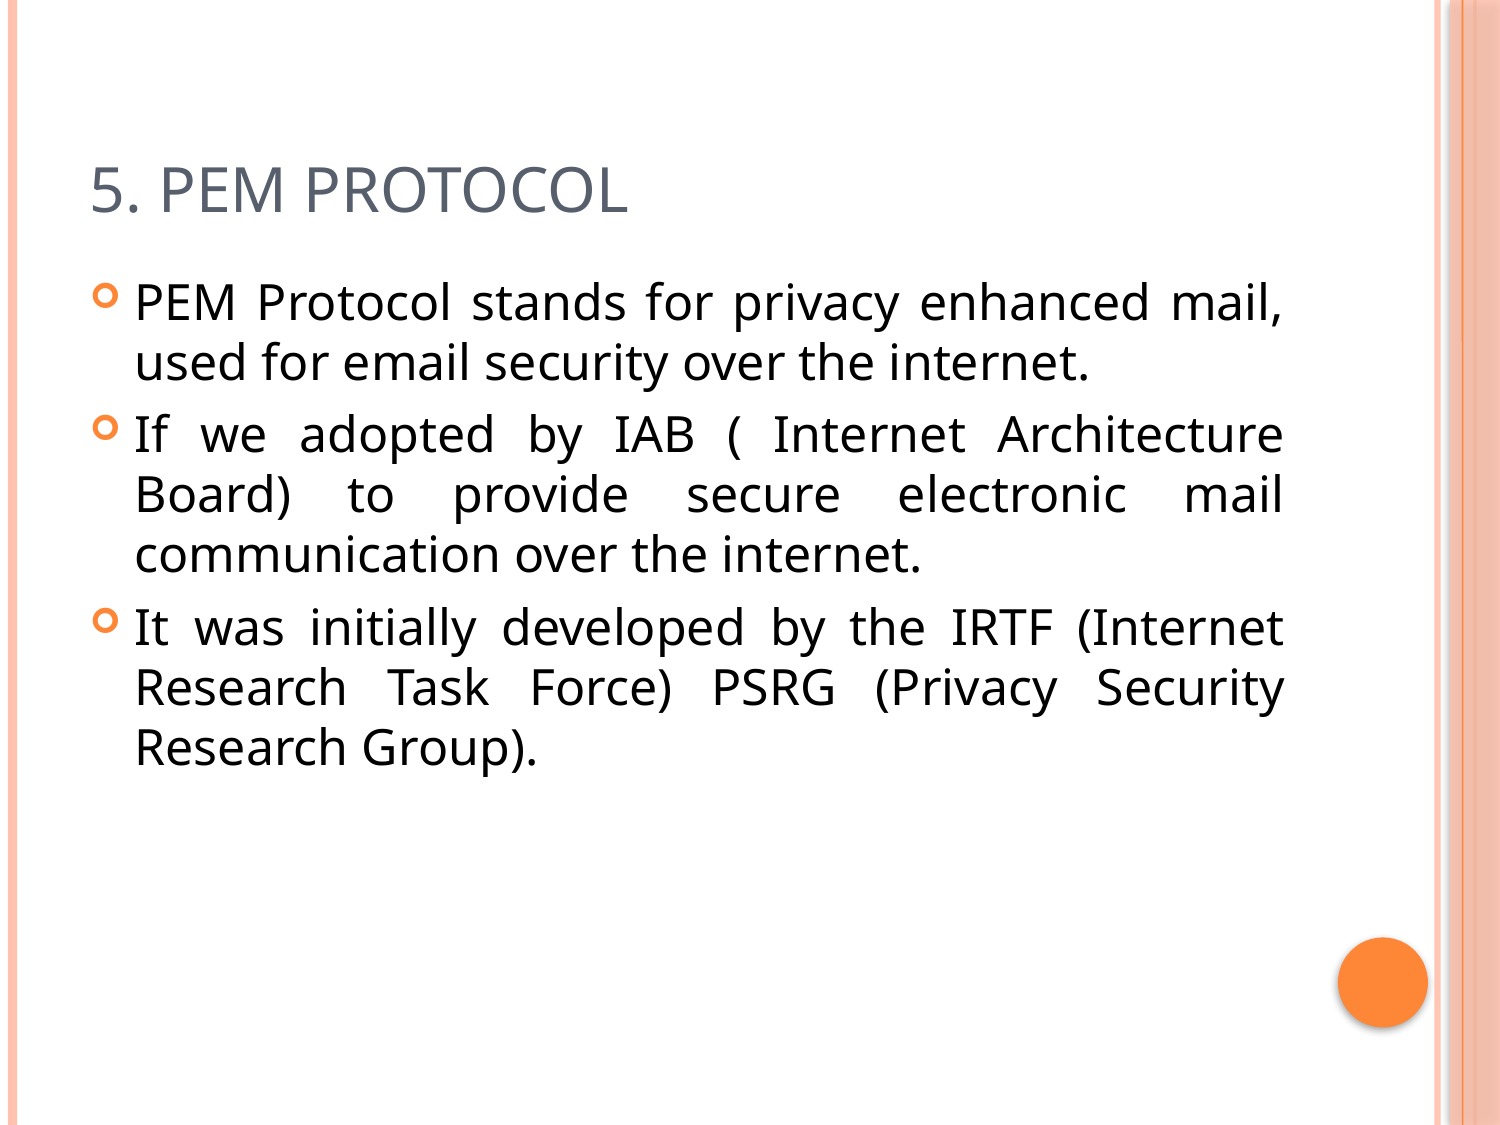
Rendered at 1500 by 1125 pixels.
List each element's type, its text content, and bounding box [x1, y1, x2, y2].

title 5. PEM Protocol [75, 45, 1300, 233]
list PEM Protocol stands for privacy enhanced mail, used for email security over the internet. If we adopted by IAB ( Internet Architecture Board) to provide secure electronic mail communication over the internet. It was initially developed by the IRTF (Internet Research Task Force) PSRG (Privacy Security Research Group). [75, 262, 1300, 1062]
